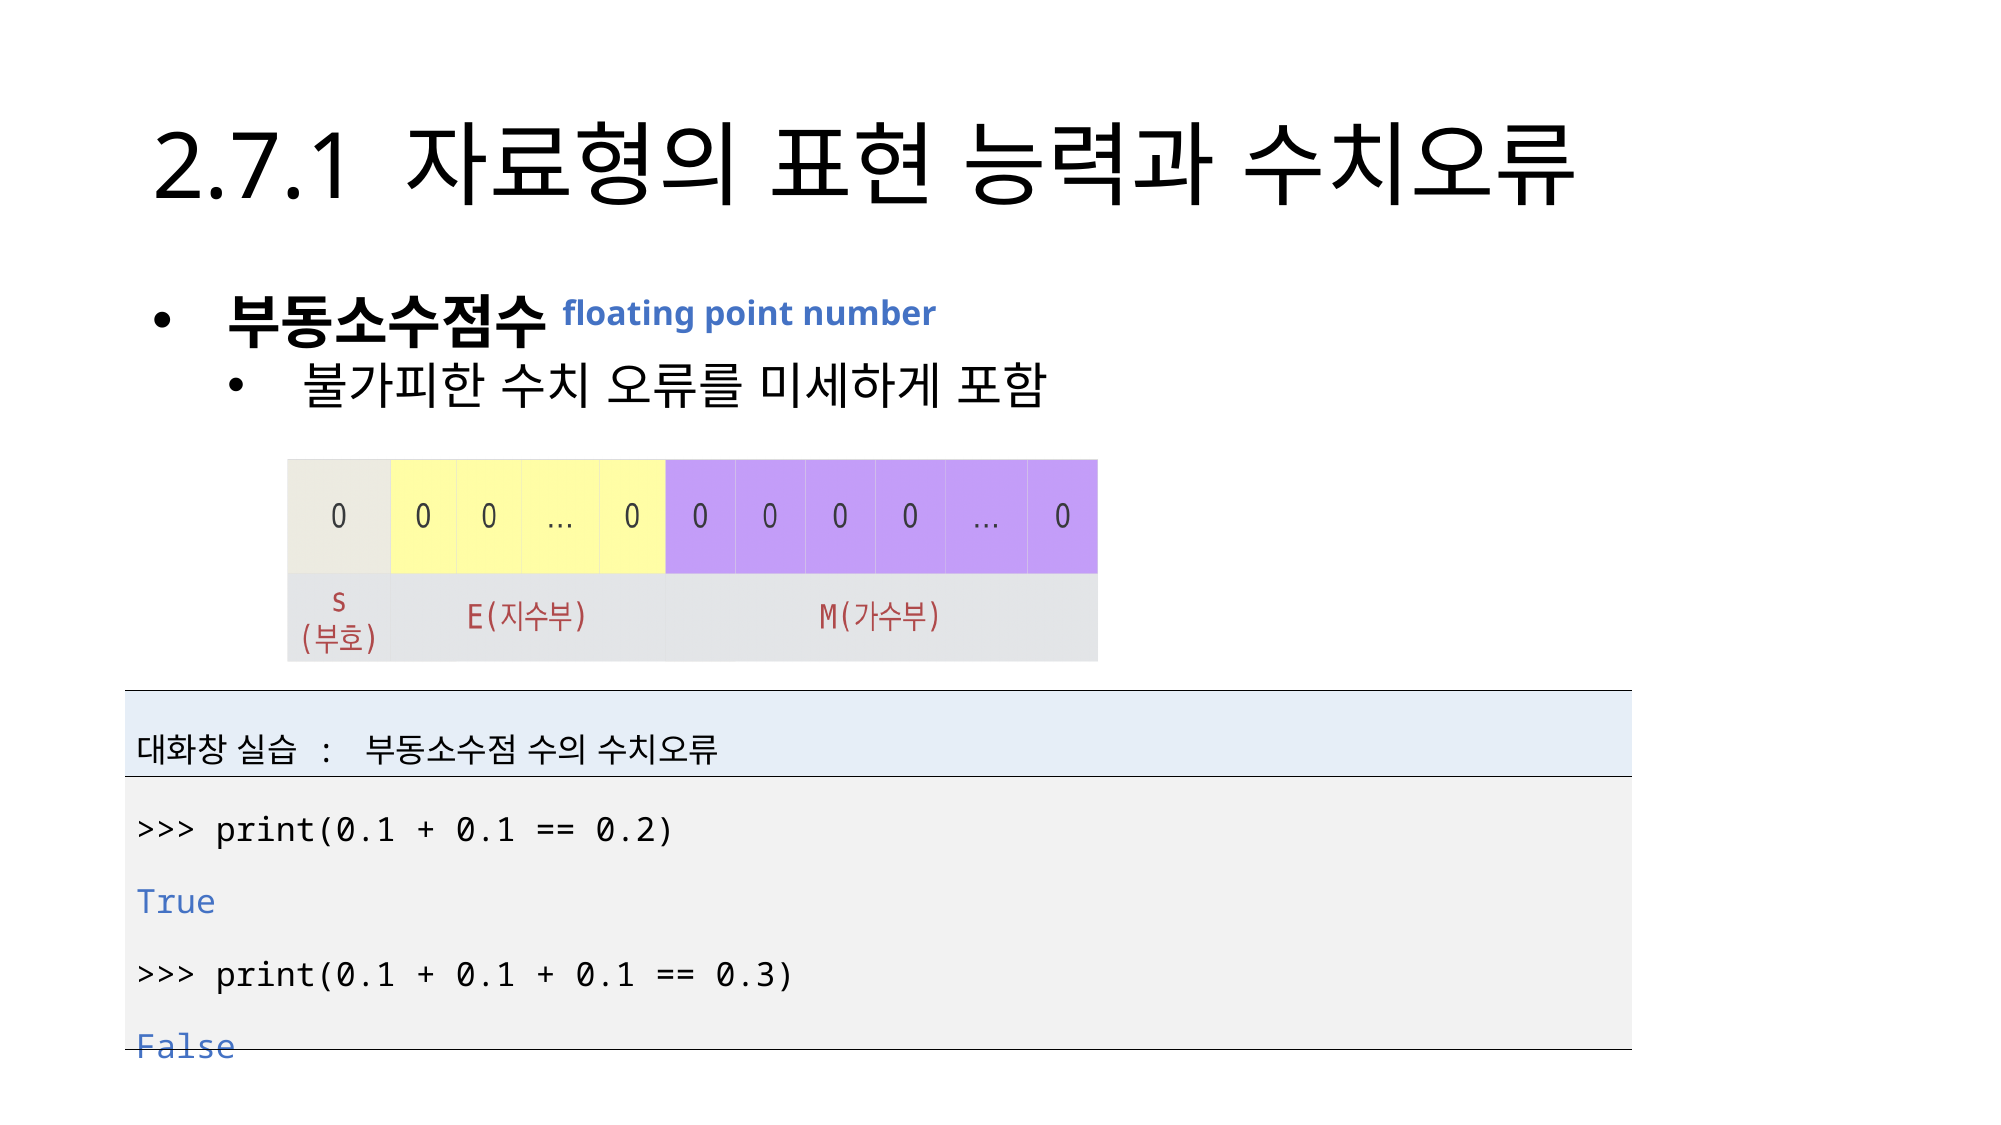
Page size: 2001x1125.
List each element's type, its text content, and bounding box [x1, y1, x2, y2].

title 2.7.1 자료형의 표현 능력과 수치오류 [137, 59, 1863, 278]
table_cell >>> print(0.1 + 0.1 == 0.2) True >>> print(0.1 + 0.1 + 0.1 == 0.3) False [125, 777, 1632, 1049]
picture [286, 456, 1099, 663]
text_box 부동소수점수floating point number 불가피한 수치 오류를 미세하게 포함 [137, 277, 1248, 423]
table_header 대화창 실습 : 부동소수점 수의 수치오류 [125, 691, 1632, 776]
